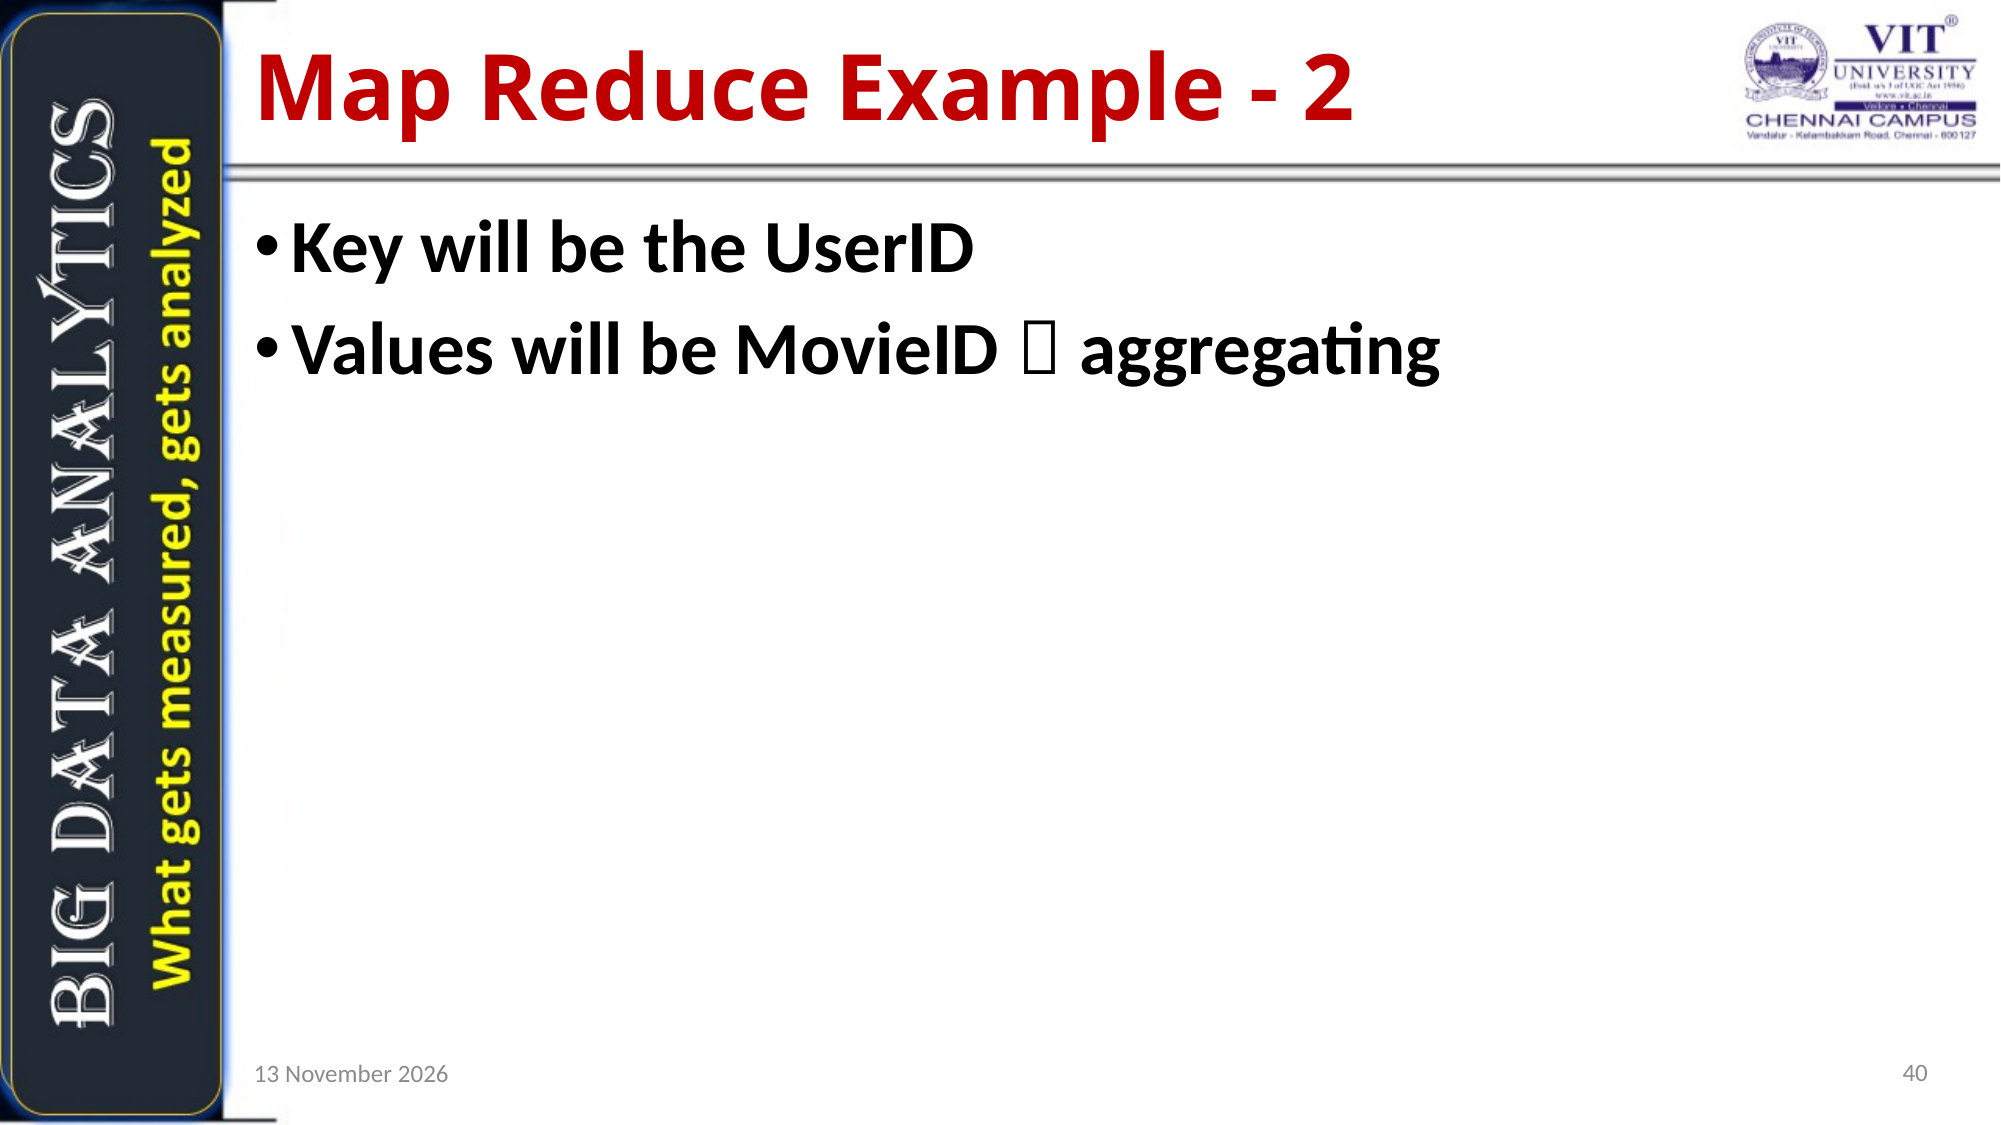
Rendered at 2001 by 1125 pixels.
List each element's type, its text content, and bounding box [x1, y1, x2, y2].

text_box 9 February 2019 [239, 1042, 588, 1103]
text_box Key will be the UserID Values will be MovieID  aggregating [239, 200, 1965, 1017]
picture [0, 0, 2001, 1125]
text_box Map Reduce Example - 2 [239, 16, 1725, 166]
text_box 40 [1778, 1039, 1943, 1103]
